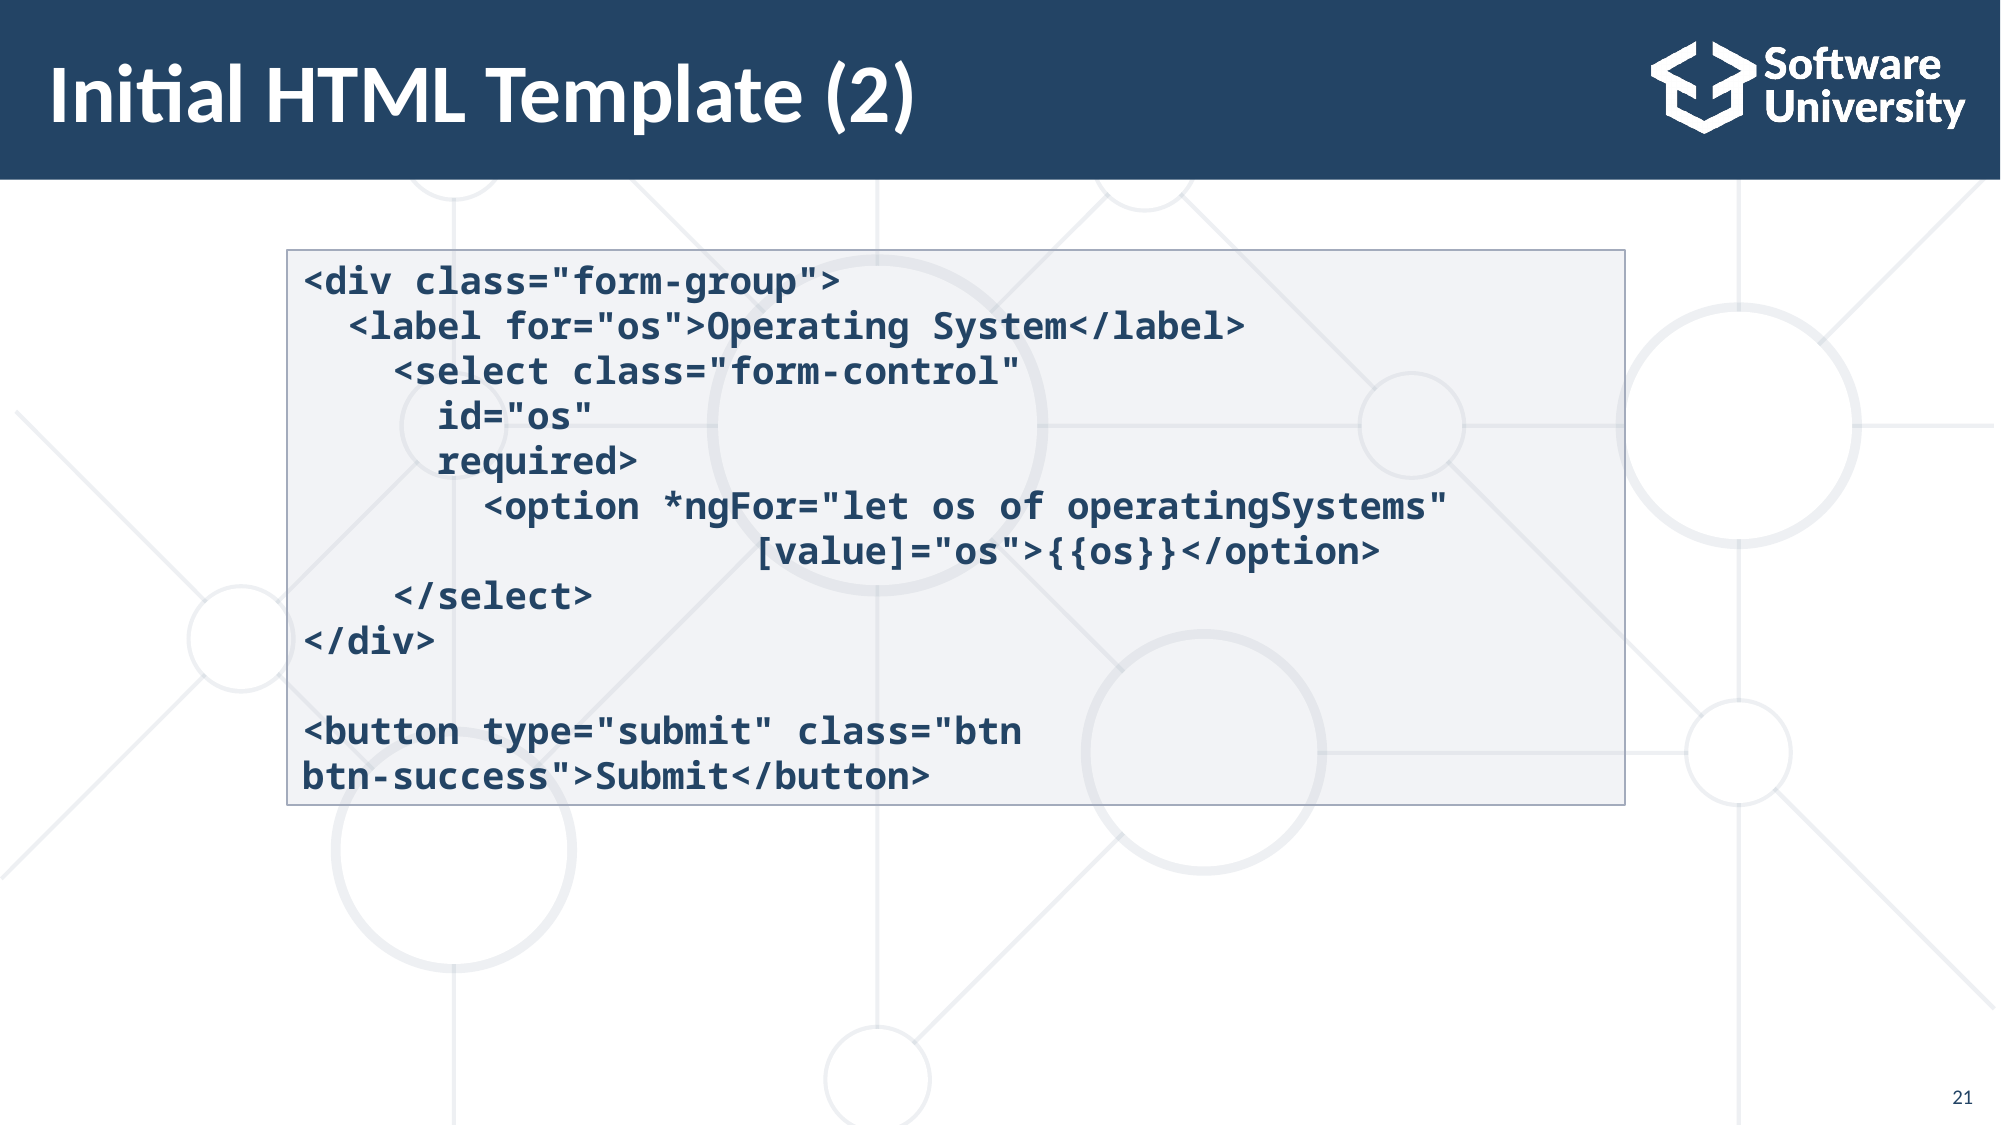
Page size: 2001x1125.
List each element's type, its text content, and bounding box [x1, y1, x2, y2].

picture [1651, 41, 1966, 134]
text_box 21 [1927, 1067, 1989, 1117]
text_box <div class="form-group"> <label for="os">Operating System</label> <select class="form-control" id="os" required> <option *ngFor="let os of operatingSystems" [value]="os">{{os}}</option> </select> </div> <button type="submit" class="btn btn-success">Submit</button> [287, 249, 1625, 805]
title Initial HTML Template (2) [31, 16, 1625, 162]
